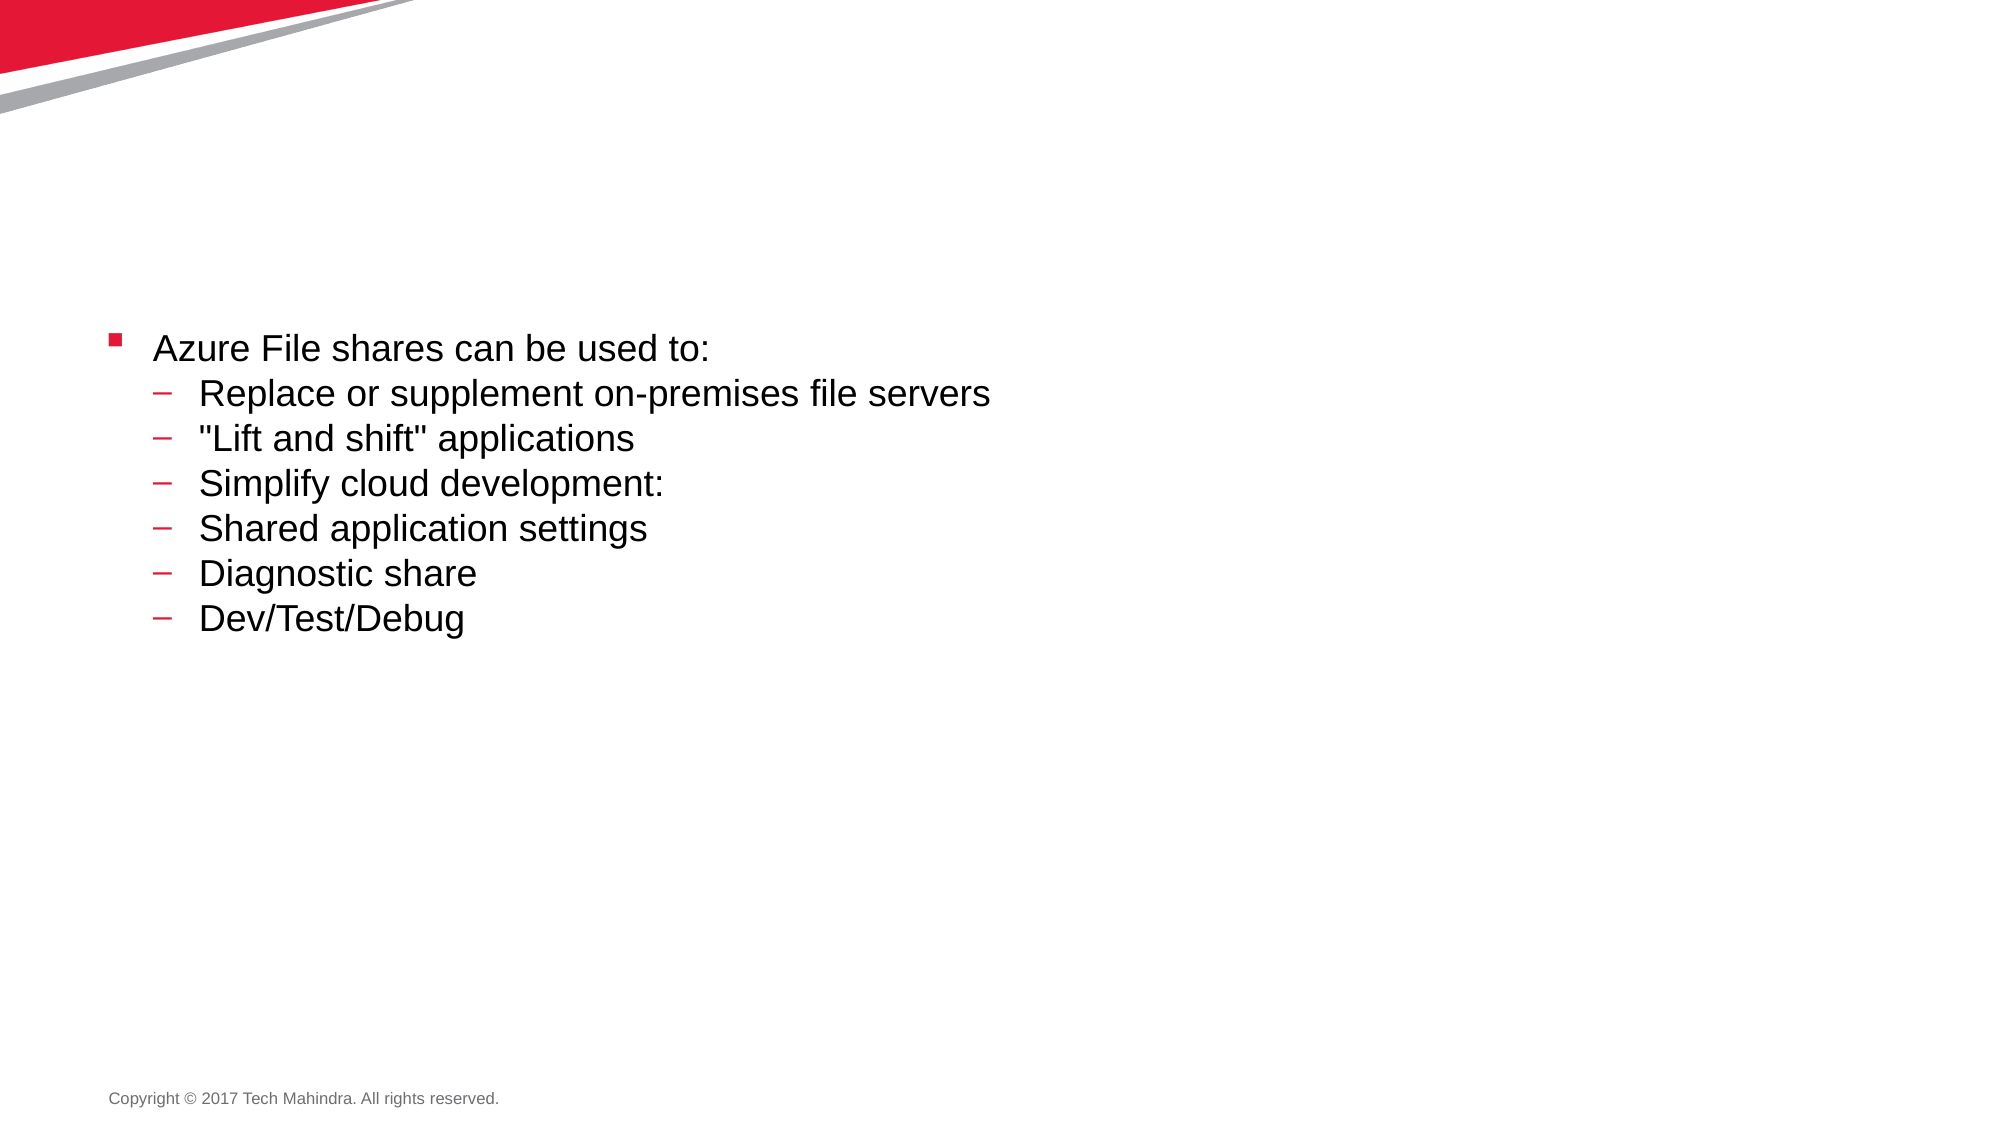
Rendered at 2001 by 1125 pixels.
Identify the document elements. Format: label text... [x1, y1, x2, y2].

list Azure File shares can be used to: Replace or supplement on-premises file servers "Lift and shift" applications Simplify cloud development: Shared application settings Diagnostic share Dev/Test/Debug [104, 323, 1902, 567]
picture [0, 0, 418, 114]
